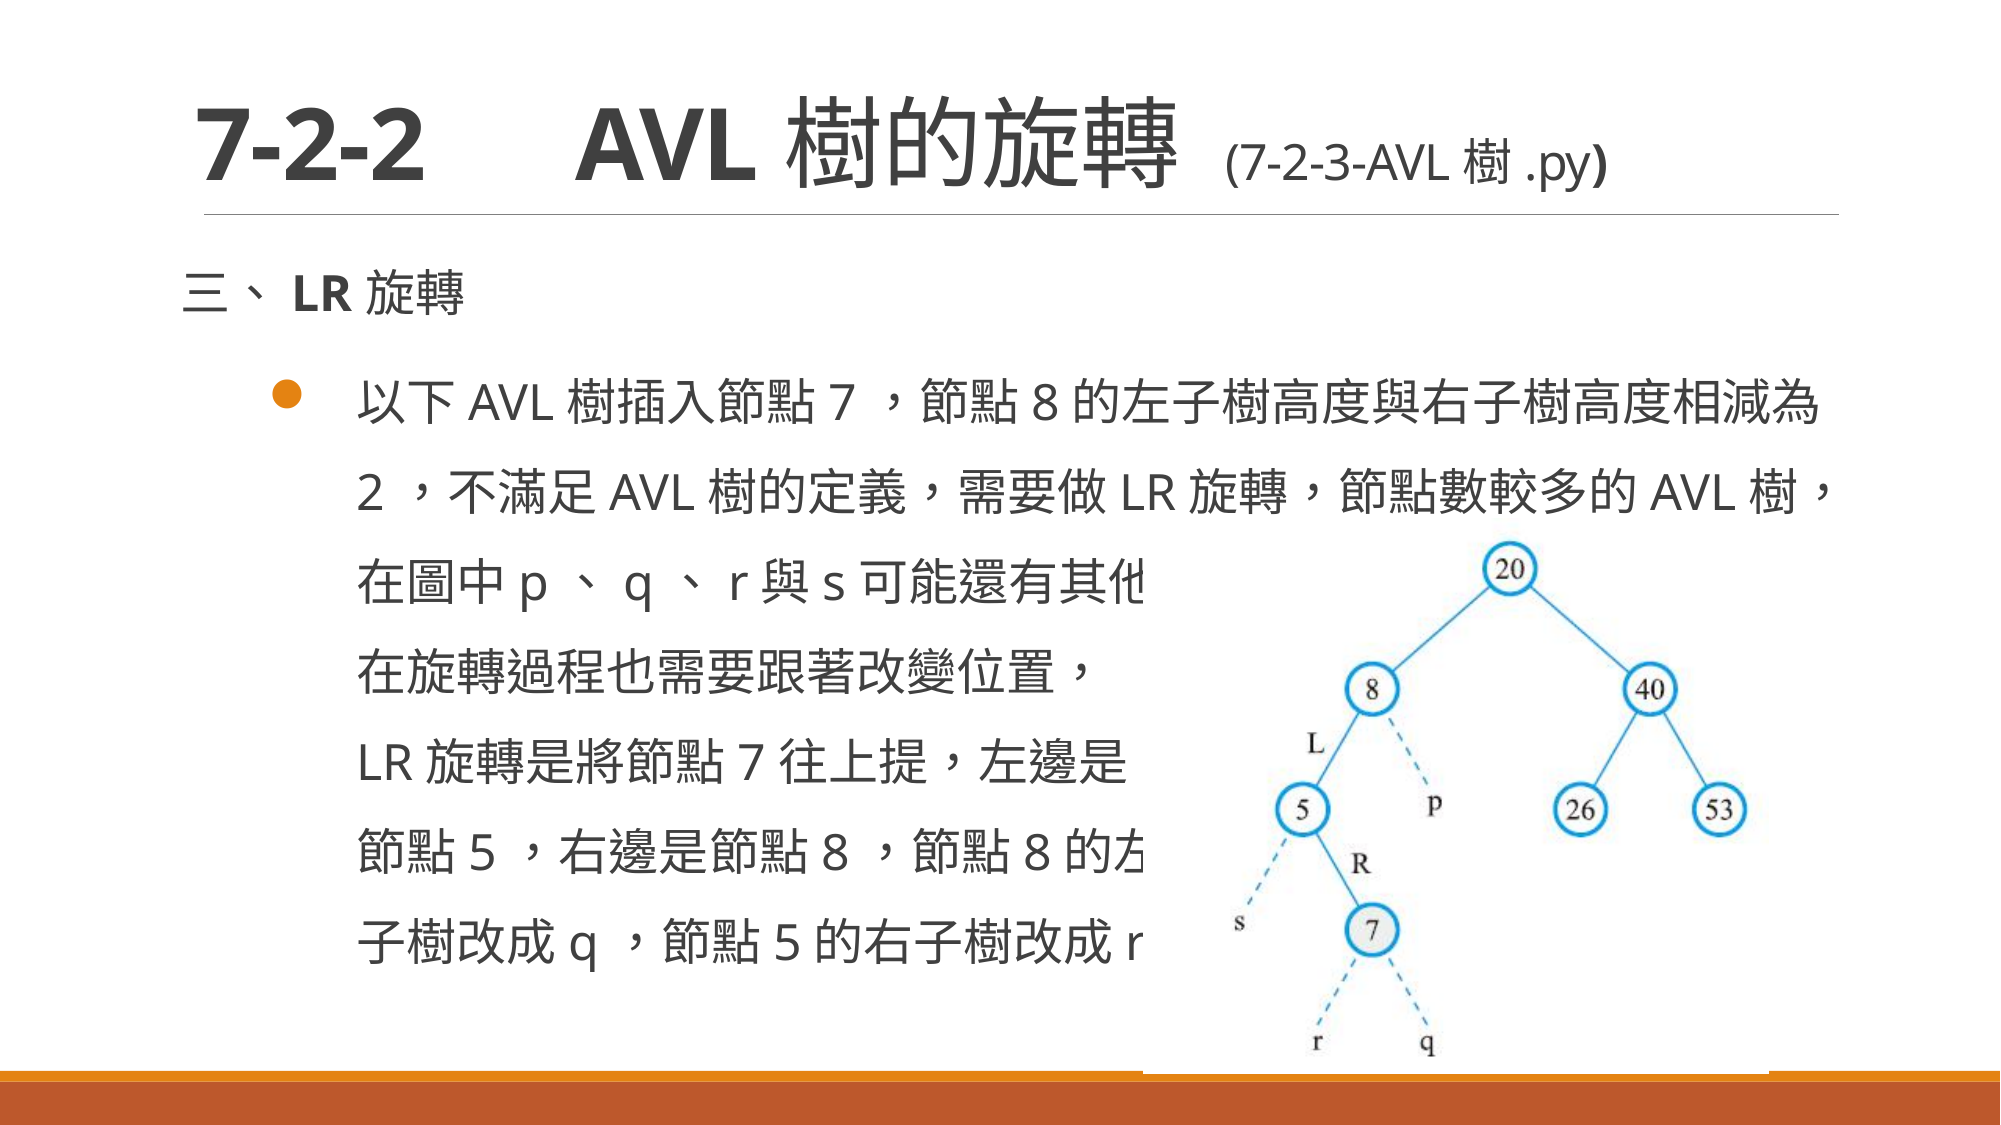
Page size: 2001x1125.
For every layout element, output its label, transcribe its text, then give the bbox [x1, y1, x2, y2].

list 三、LR旋轉 以下AVL樹插入節點7，節點8的左子樹高度與右子樹高度相減為2，不滿足AVL樹的定義，需要做LR旋轉，節點數較多的AVL樹，在圖中p、q、r與s可能還有其他子樹， 在旋轉過程也需要跟著改變位置， LR旋轉是將節點7往上提，左邊是 節點5，右邊是節點8，節點8的左 子樹改成q，節點5的右子樹改成r。 [180, 224, 1830, 1033]
title 7-2-2 AVL樹的旋轉 (7-2-3-AVL樹.py) [180, 47, 1830, 209]
picture [1142, 518, 1769, 1075]
